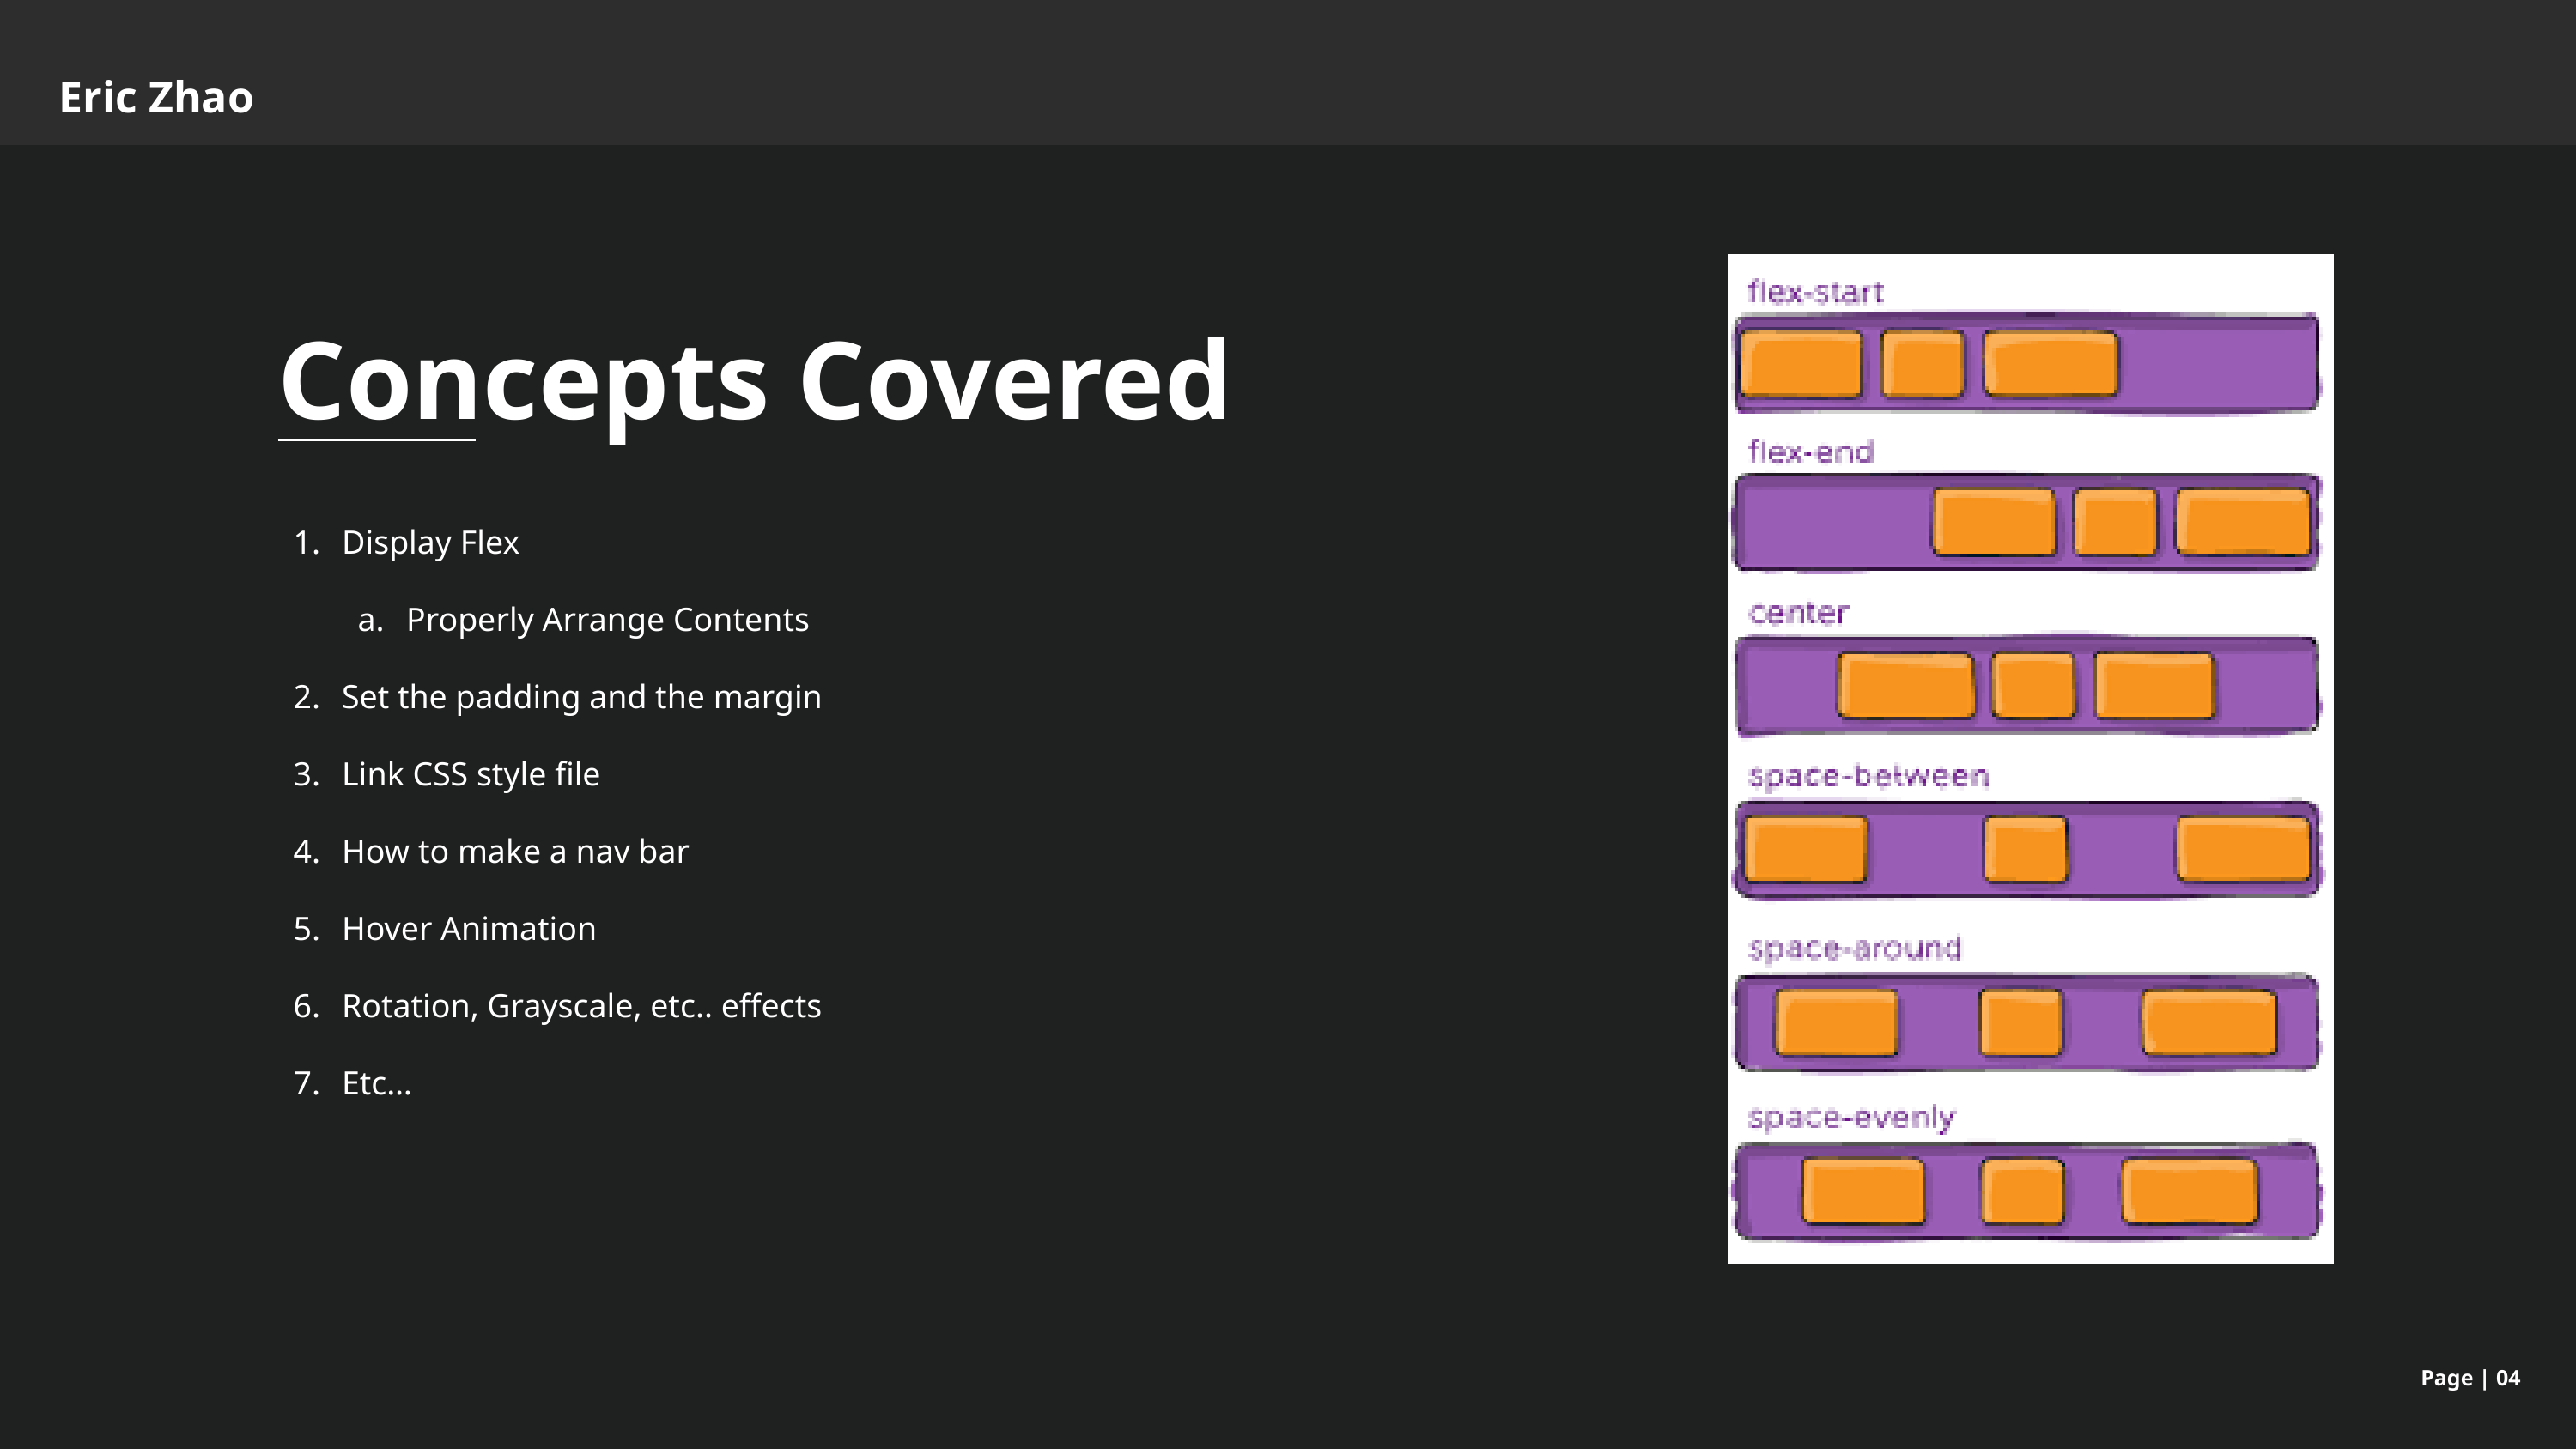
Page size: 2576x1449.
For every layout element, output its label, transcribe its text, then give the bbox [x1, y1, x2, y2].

text_box Display Flex Properly Arrange Contents Set the padding and the margin Link CSS style file How to make a nav bar Hover Animation Rotation, Grayscale, etc.. effects Etc… [277, 482, 1011, 1101]
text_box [0, 0, 2576, 145]
text_box Concepts Covered [277, 297, 1291, 441]
picture [1727, 254, 2335, 1265]
text_box Page | 04 [2406, 1354, 2521, 1390]
